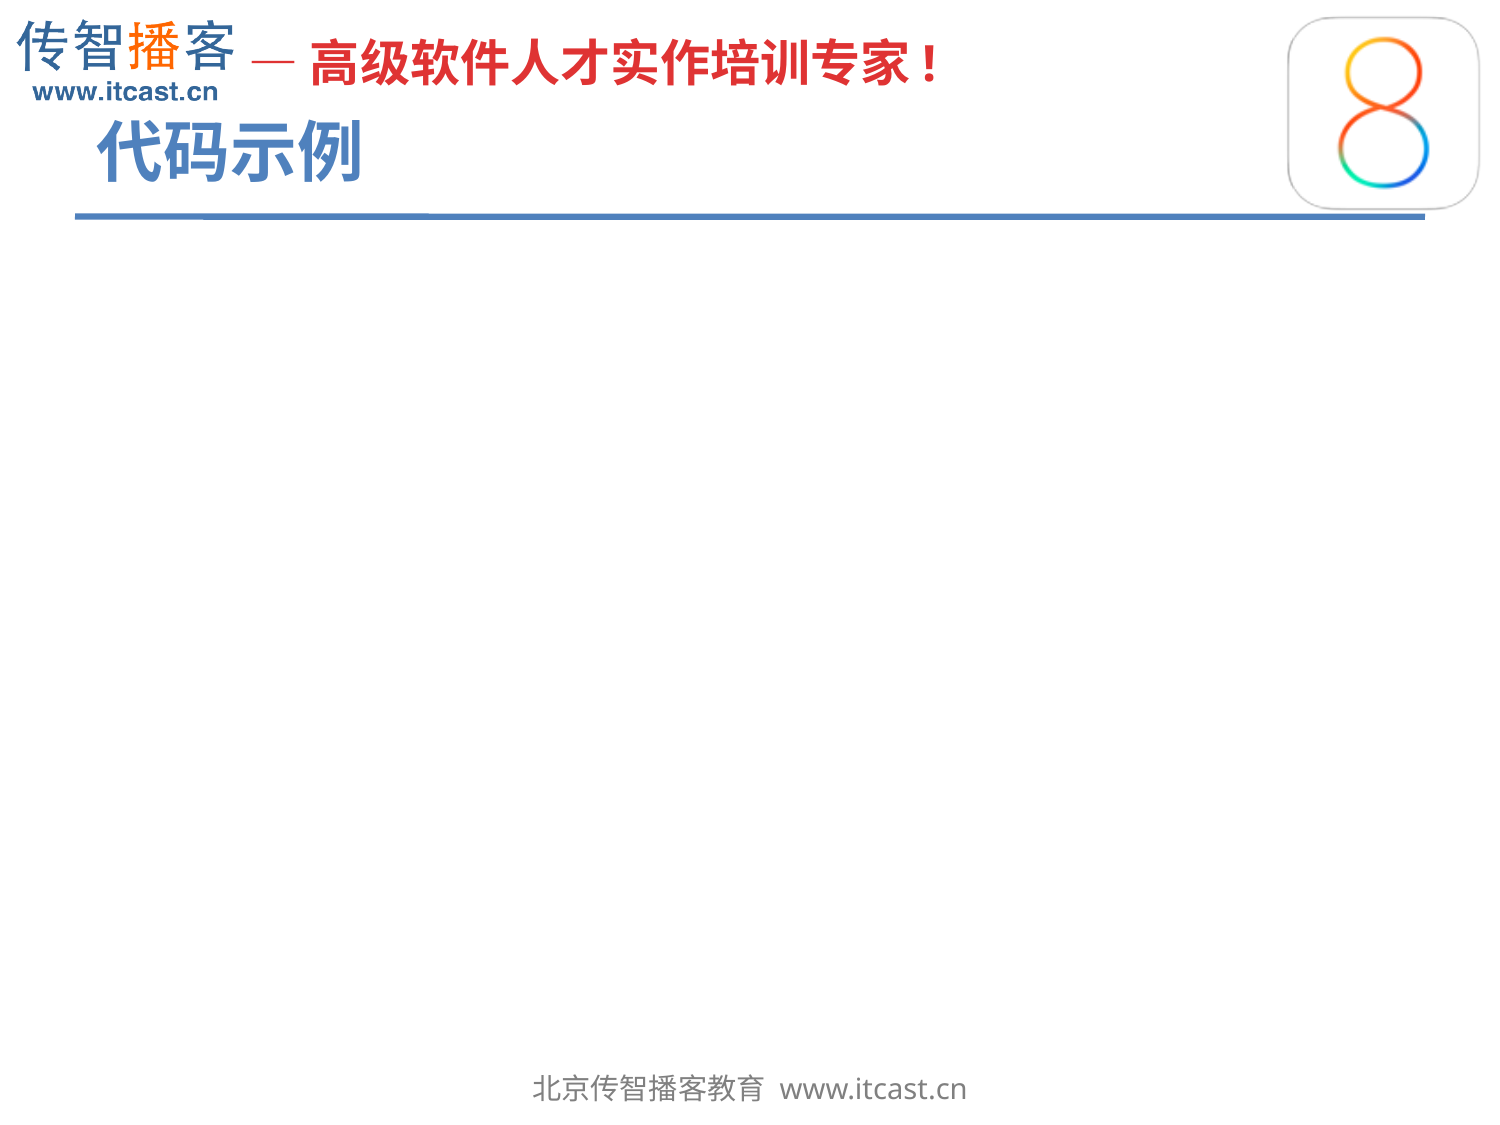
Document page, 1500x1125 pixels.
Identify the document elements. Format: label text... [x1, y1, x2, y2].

title 代码示例 [81, 102, 1416, 238]
picture [16, 19, 234, 101]
picture [1270, 0, 1497, 227]
